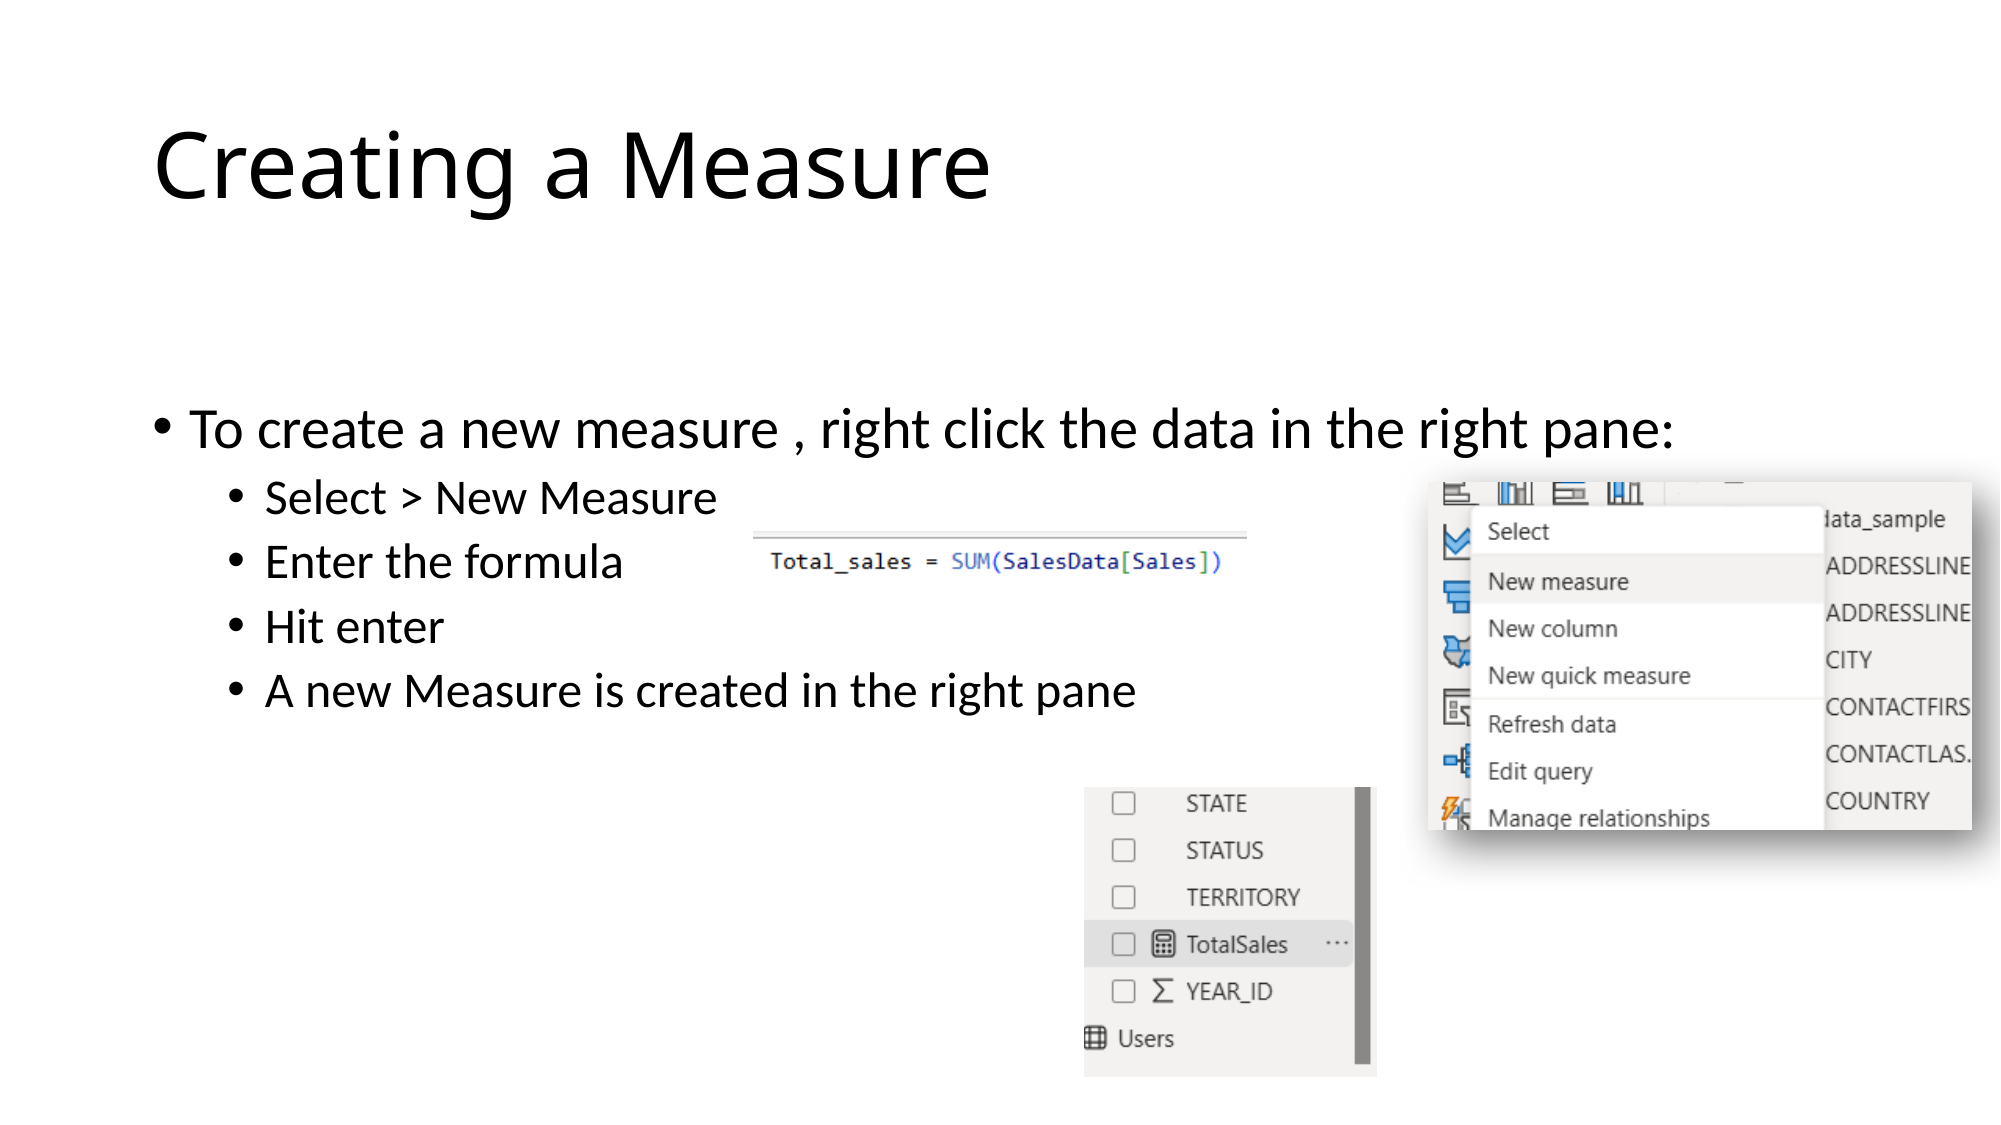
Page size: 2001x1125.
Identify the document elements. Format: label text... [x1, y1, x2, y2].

picture [1084, 787, 1377, 1077]
picture [1428, 482, 1972, 830]
picture [753, 531, 1247, 593]
list To create a new measure , right click the data in the right pane: Select > New Measure Enter the formula Hit enter A new Measure is created in the right pane [137, 299, 1863, 1014]
title Creating a Measure [137, 59, 1863, 278]
